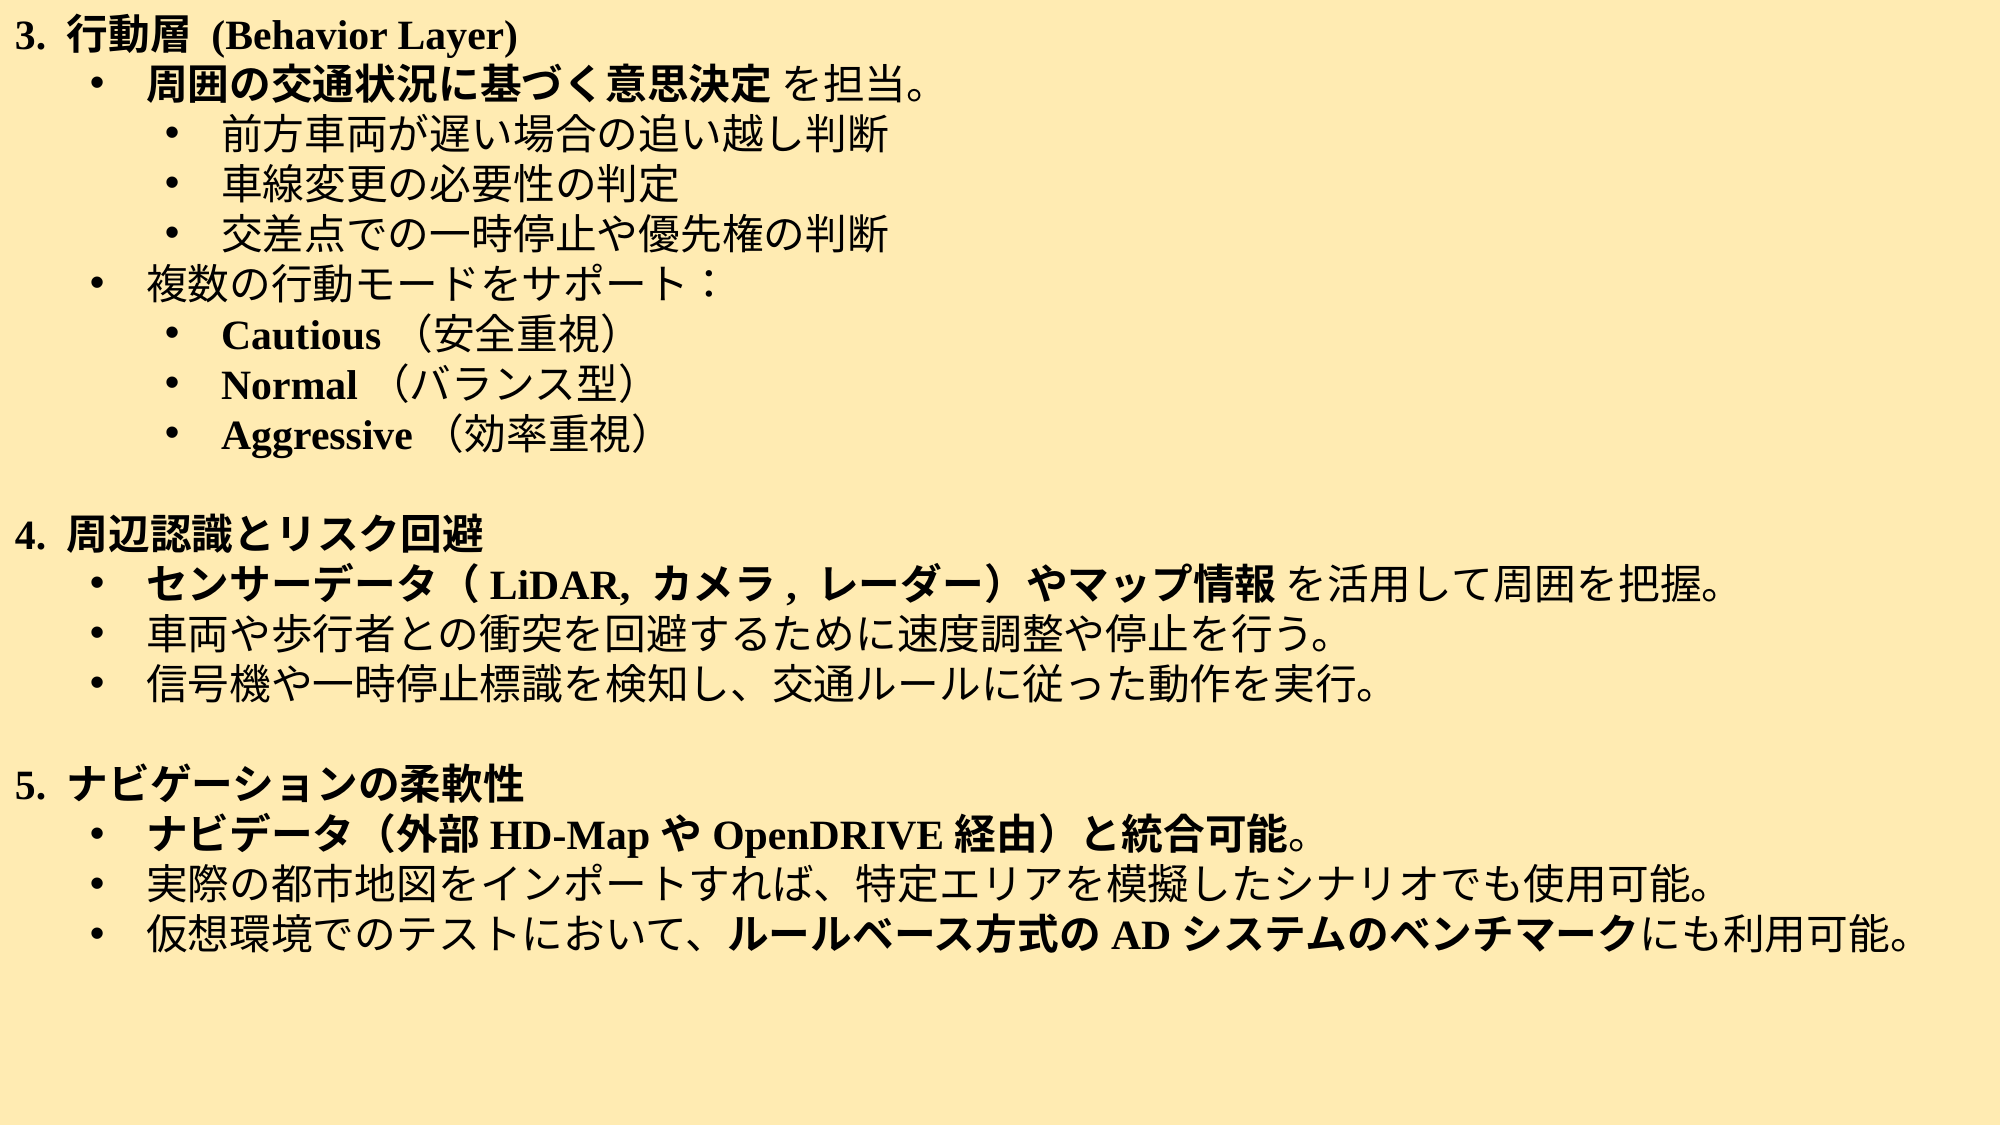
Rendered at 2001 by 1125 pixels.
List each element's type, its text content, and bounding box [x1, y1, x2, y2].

text_box 3. 行動層 (Behavior Layer) 周囲の交通状況に基づく意思決定 を担当。 前方車両が遅い場合の追い越し判断 車線変更の必要性の判定 交差点での一時停止や優先権の判断 複数の行動モードをサポート： Cautious（安全重視） Normal（バランス型） Aggressive（効率重視） 4. 周辺認識とリスク回避 センサーデータ（LiDAR, カメラ, レーダー）やマップ情報 を活用して周囲を把握。 車両や歩行者との衝突を回避するために速度調整や停止を行う。 信号機や一時停止標識を検知し、交通ルールに従った動作を実行。 5. ナビゲーションの柔軟性 ナビデータ（外部HD-MapやOpenDRIVE経由）と統合可能。 実際の都市地図をインポートすれば、特定エリアを模擬したシナリオでも使用可能。 仮想環境でのテストにおいて、ルールベース方式のADシステムのベンチマークにも利用可能。 [0, 0, 2000, 966]
